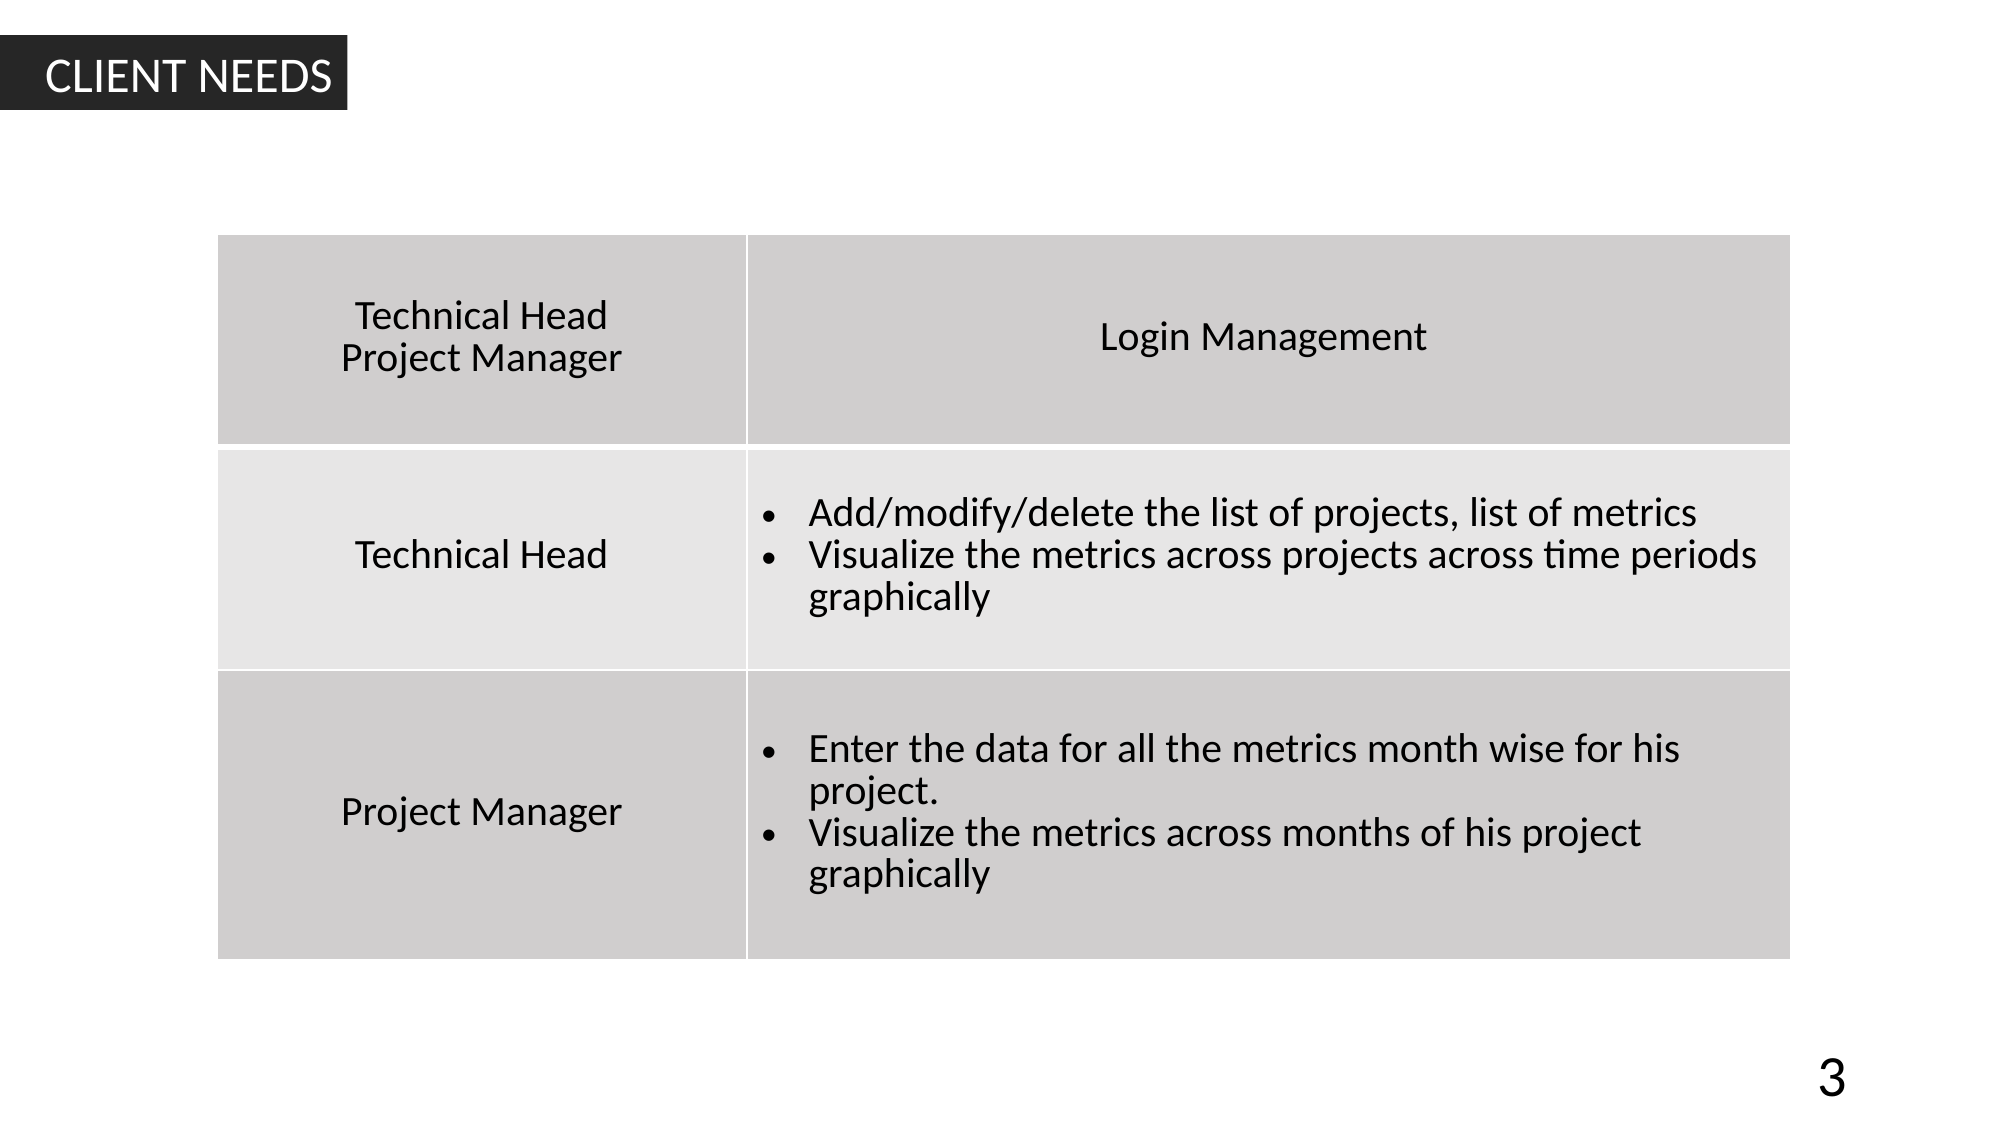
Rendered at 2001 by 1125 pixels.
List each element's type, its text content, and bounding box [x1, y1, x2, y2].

slide_number 3 [1412, 1042, 1863, 1103]
text_box CLIENT NEEDS [0, 35, 348, 110]
table_header Login Management [748, 235, 1790, 444]
table_header Technical Head Project Manager [218, 235, 746, 444]
table_cell Project Manager [218, 671, 746, 959]
table_cell Technical Head [218, 450, 746, 669]
table_cell Add/modify/delete the list of projects, list of metrics Visualize the metrics across projects across time periods graphically [748, 450, 1790, 669]
table_cell Enter the data for all the metrics month wise for his project. Visualize the metrics across months of his project graphically [748, 671, 1790, 959]
